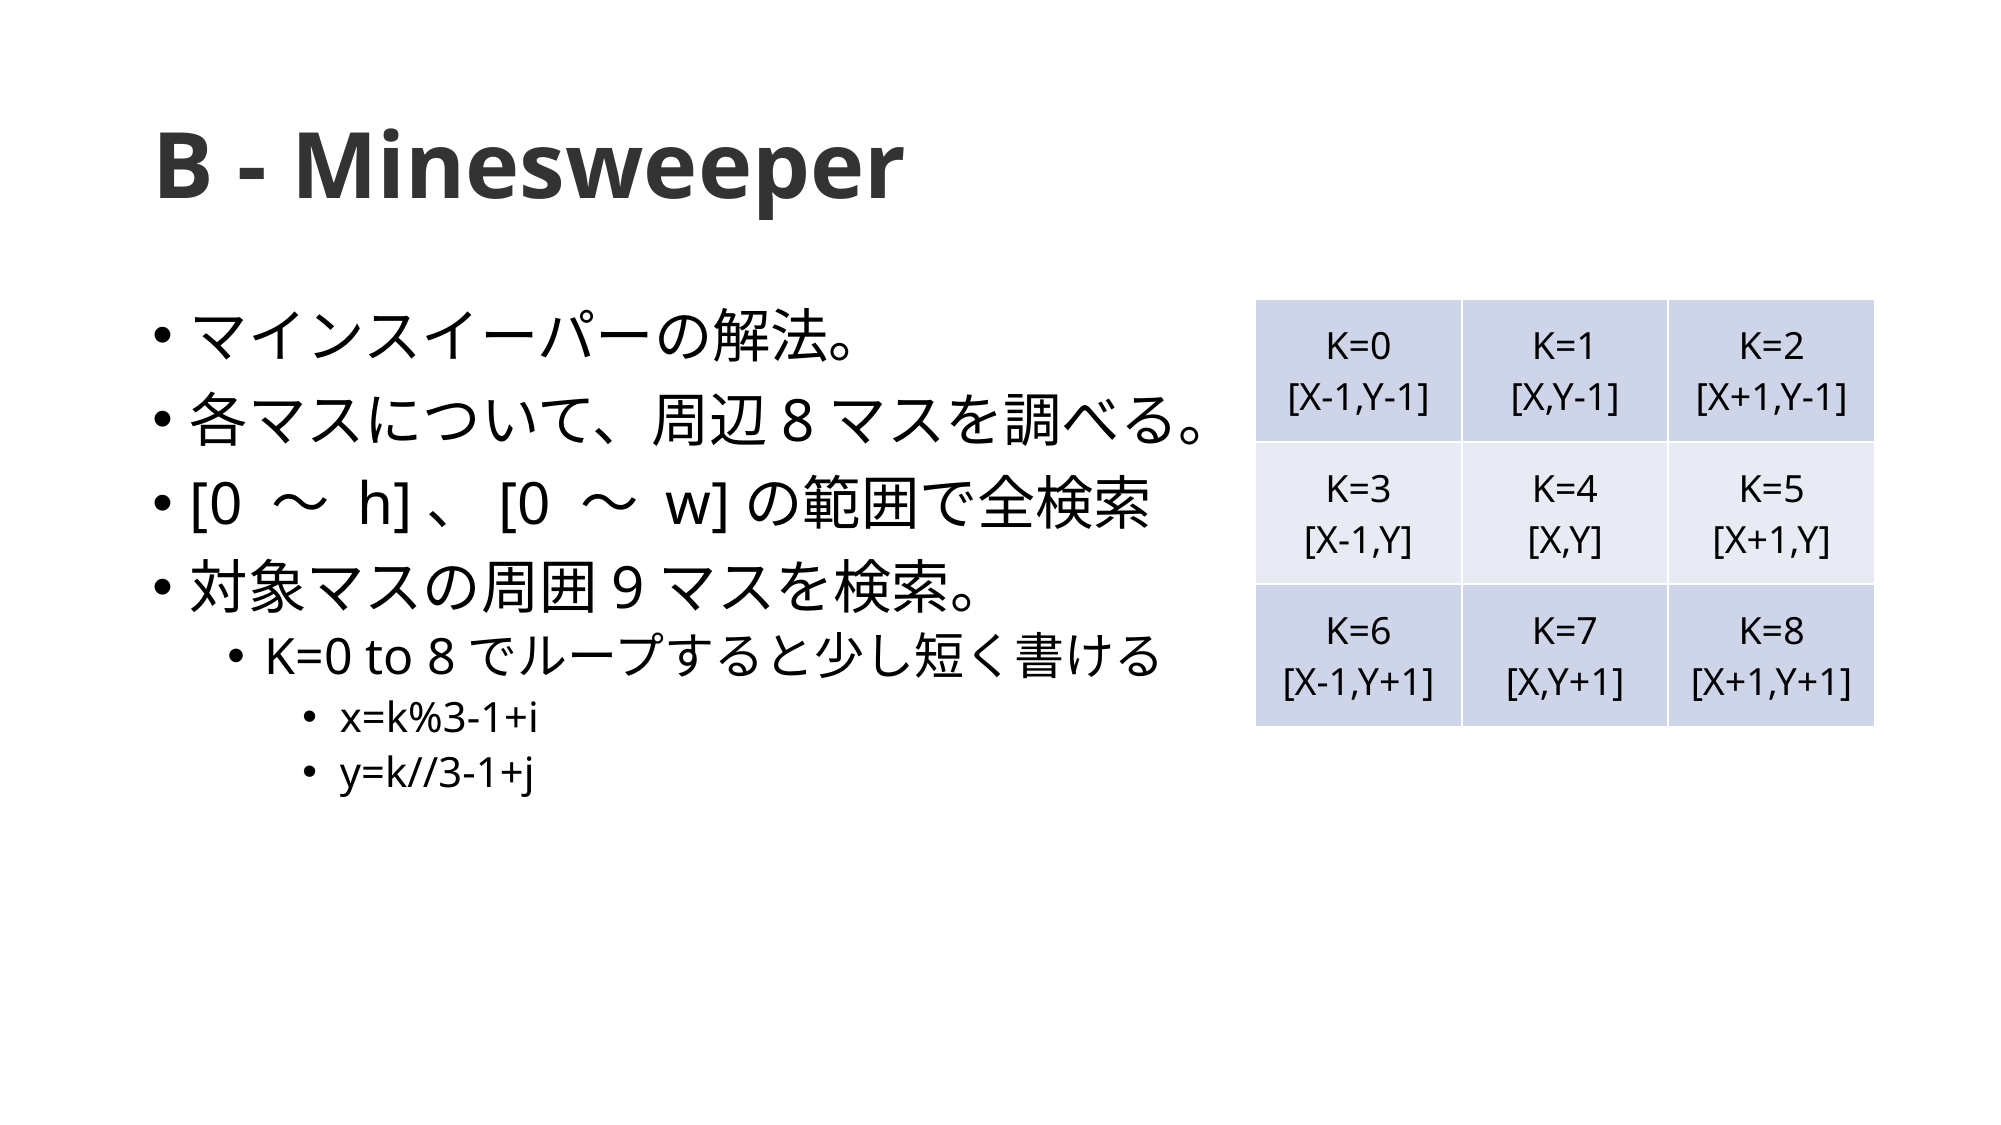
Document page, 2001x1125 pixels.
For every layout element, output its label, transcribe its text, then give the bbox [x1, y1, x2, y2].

table_header K=2 [X+1,Y-1] [1669, 300, 1874, 441]
table_cell K=6 [X-1,Y+1] [1256, 585, 1461, 726]
table_header K=0 [X-1,Y-1] [1256, 300, 1461, 441]
list マインスイーパーの解法。 各マスについて、周辺8マスを調べる。 [0 ～ h]、[0 ～ w]の範囲で全検索 対象マスの周囲9マスを検索。 K=0 to 8でループすると少し短く書ける x=k%3-1+i y=k//3-1+j [137, 299, 1288, 1014]
table_cell K=4 [X,Y] [1463, 443, 1667, 583]
table_cell K=3 [X-1,Y] [1256, 443, 1461, 583]
table_cell K=8 [X+1,Y+1] [1669, 585, 1874, 726]
title B - Minesweeper [137, 59, 1863, 278]
table_cell K=5 [X+1,Y] [1669, 443, 1874, 583]
table_cell K=7 [X,Y+1] [1463, 585, 1667, 726]
table_header K=1 [X,Y-1] [1463, 300, 1667, 441]
